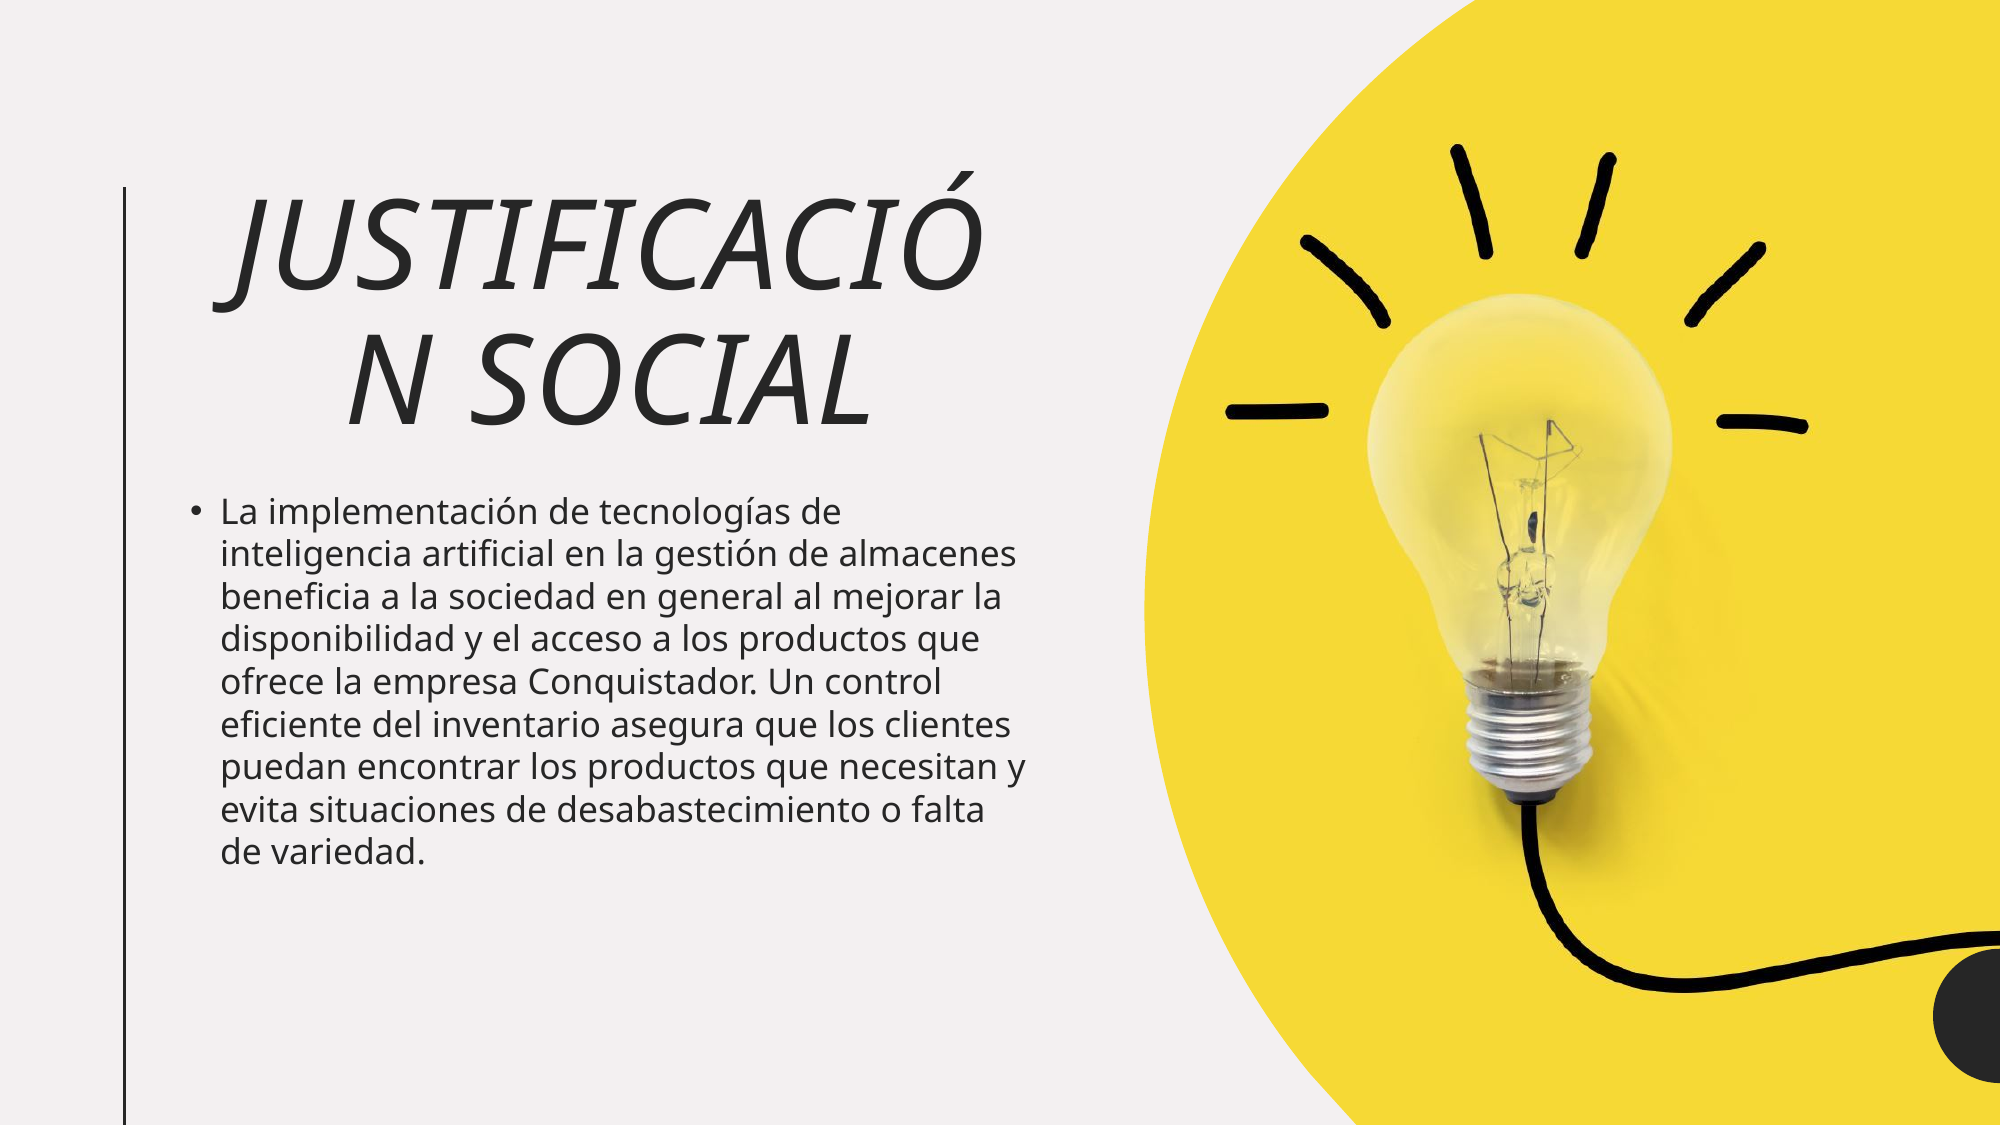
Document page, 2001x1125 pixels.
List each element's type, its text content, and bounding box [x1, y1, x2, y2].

text_box [0, 0, 1144, 1125]
picture [1144, 0, 2000, 1125]
list La implementación de tecnologías de inteligencia artificial en la gestión de almacenes beneficia a la sociedad en general al mejorar la disponibilidad y el acceso a los productos que ofrece la empresa Conquistador. Un control eficiente del inventario asegura que los clientes puedan encontrar los productos que necesitan y evita situaciones de desabastecimiento o falta de variedad. [175, 481, 1047, 951]
title JUSTIFICACIÓN SOCIAL [175, 174, 1047, 427]
